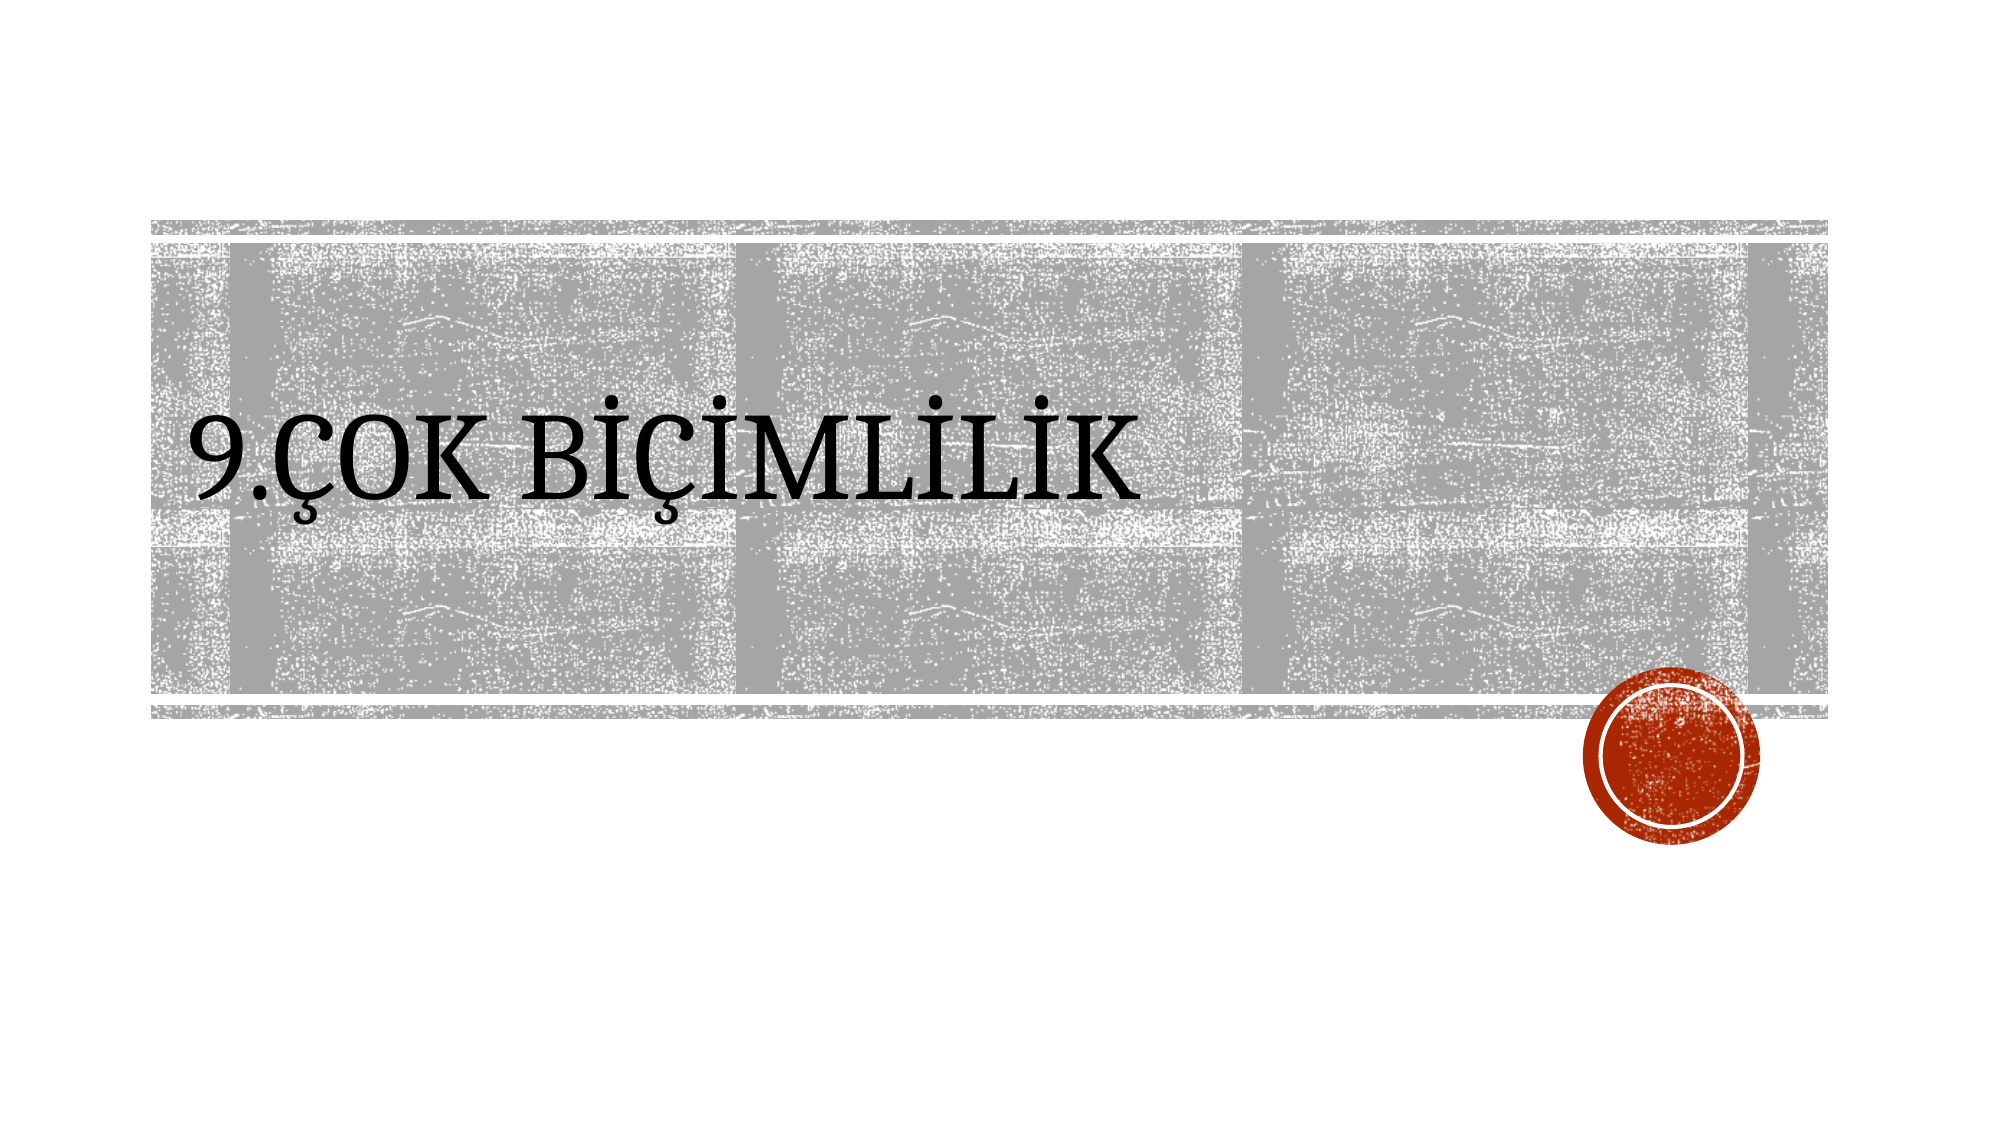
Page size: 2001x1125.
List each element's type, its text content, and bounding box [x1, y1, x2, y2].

title 9.ÇOK BİÇİMLİLİK [172, 251, 1809, 676]
picture [1582, 676, 1761, 845]
